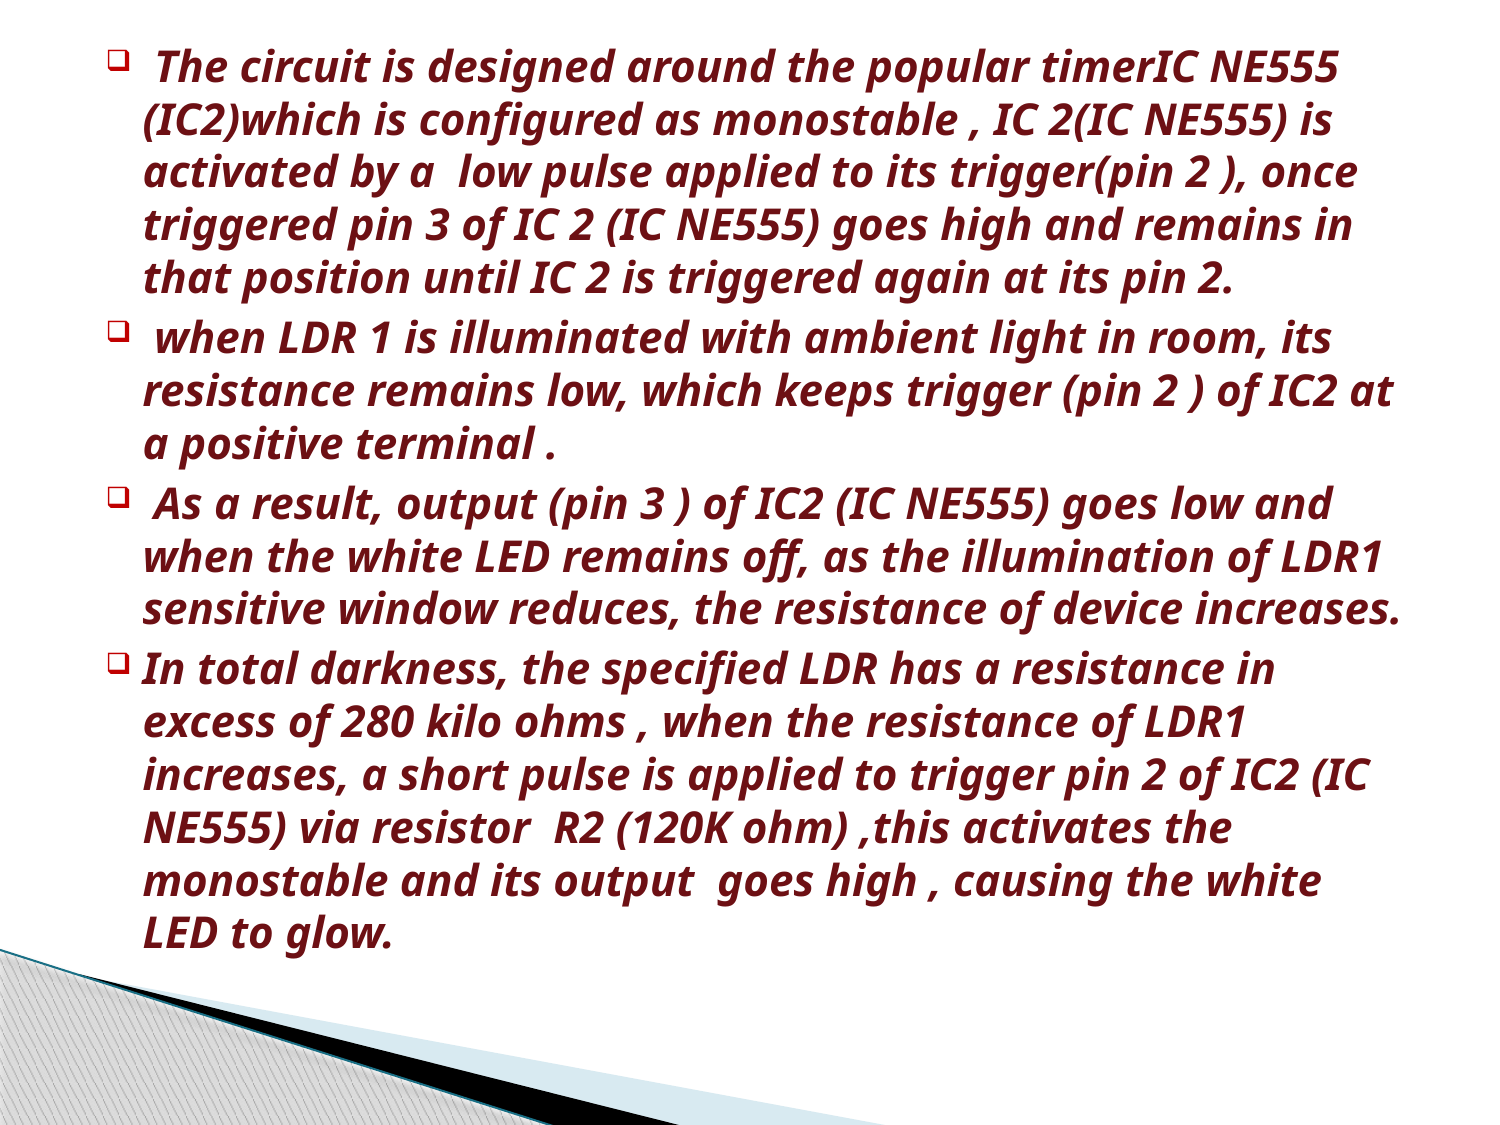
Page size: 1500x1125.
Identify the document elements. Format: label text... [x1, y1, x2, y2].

list The circuit is designed around the popular timerIC NE555 (IC2)which is configured as monostable , IC 2(IC NE555) is activated by a low pulse applied to its trigger(pin 2 ), once triggered pin 3 of IC 2 (IC NE555) goes high and remains in that position until IC 2 is triggered again at its pin 2. when LDR 1 is illuminated with ambient light in room, its resistance remains low, which keeps trigger (pin 2 ) of IC2 at a positive terminal . As a result, output (pin 3 ) of IC2 (IC NE555) goes low and when the white LED remains off, as the illumination of LDR1 sensitive window reduces, the resistance of device increases. In total darkness, the specified LDR has a resistance in excess of 280 kilo ohms , when the resistance of LDR1 increases, a short pulse is applied to trigger pin 2 of IC2 (IC NE555) via resistor R2 (120K ohm) ,this activates the monostable and its output goes high , causing the white LED to glow. [75, 30, 1425, 986]
